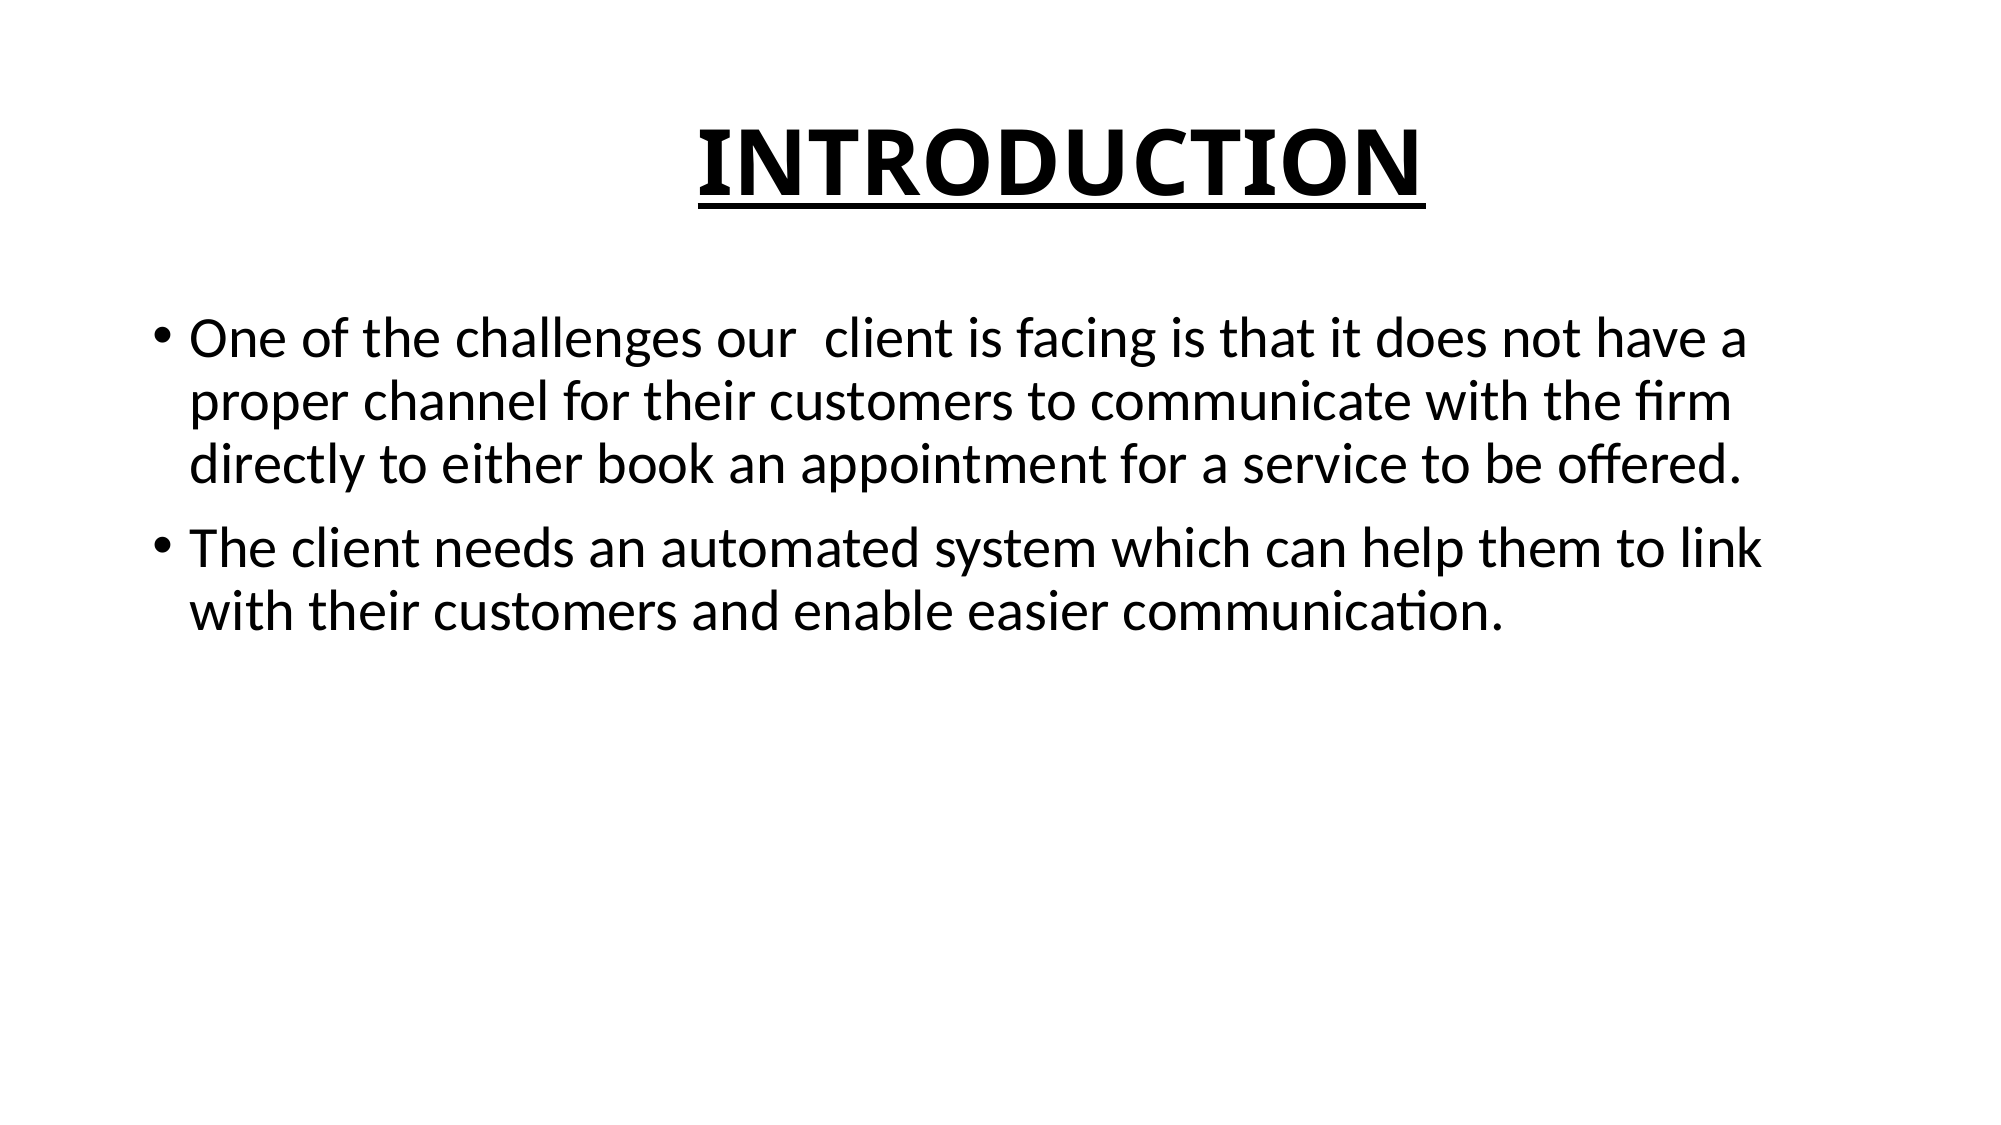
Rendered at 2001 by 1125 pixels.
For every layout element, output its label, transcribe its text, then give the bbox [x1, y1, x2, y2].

title INTRODUCTION [350, 57, 2000, 275]
list One of the challenges our client is facing is that it does not have a proper channel for their customers to communicate with the firm directly to either book an appointment for a service to be offered. The client needs an automated system which can help them to link with their customers and enable easier communication. [137, 299, 1863, 1014]
